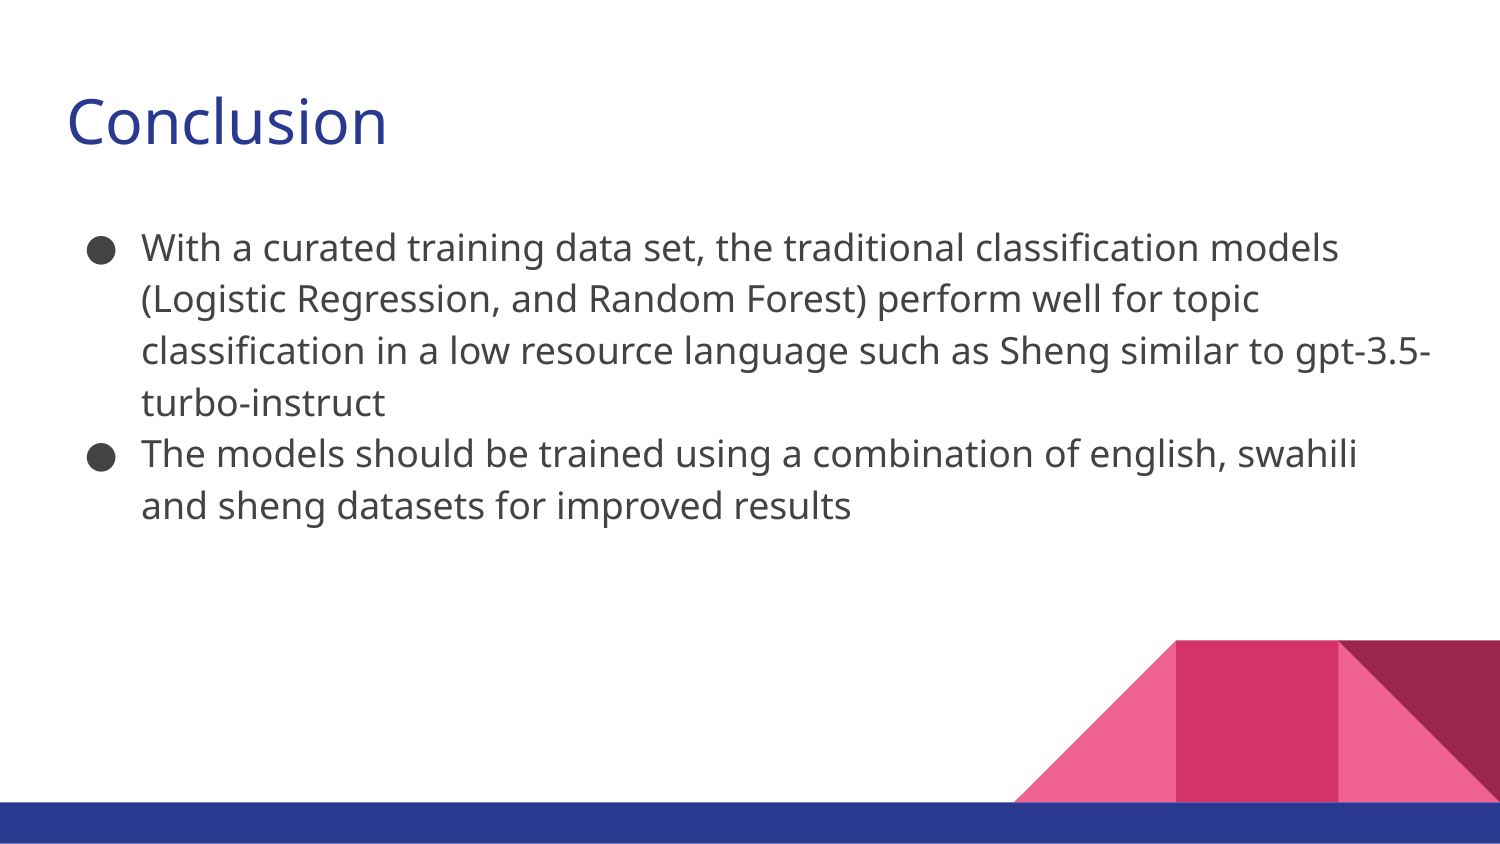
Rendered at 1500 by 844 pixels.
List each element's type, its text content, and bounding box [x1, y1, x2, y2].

title Conclusion [51, 67, 1449, 167]
list With a curated training data set, the traditional classification models (Logistic Regression, and Random Forest) perform well for topic classification in a low resource language such as Sheng similar to gpt-3.5-turbo-instruct The models should be trained using a combination of english, swahili and sheng datasets for improved results [51, 201, 1449, 750]
